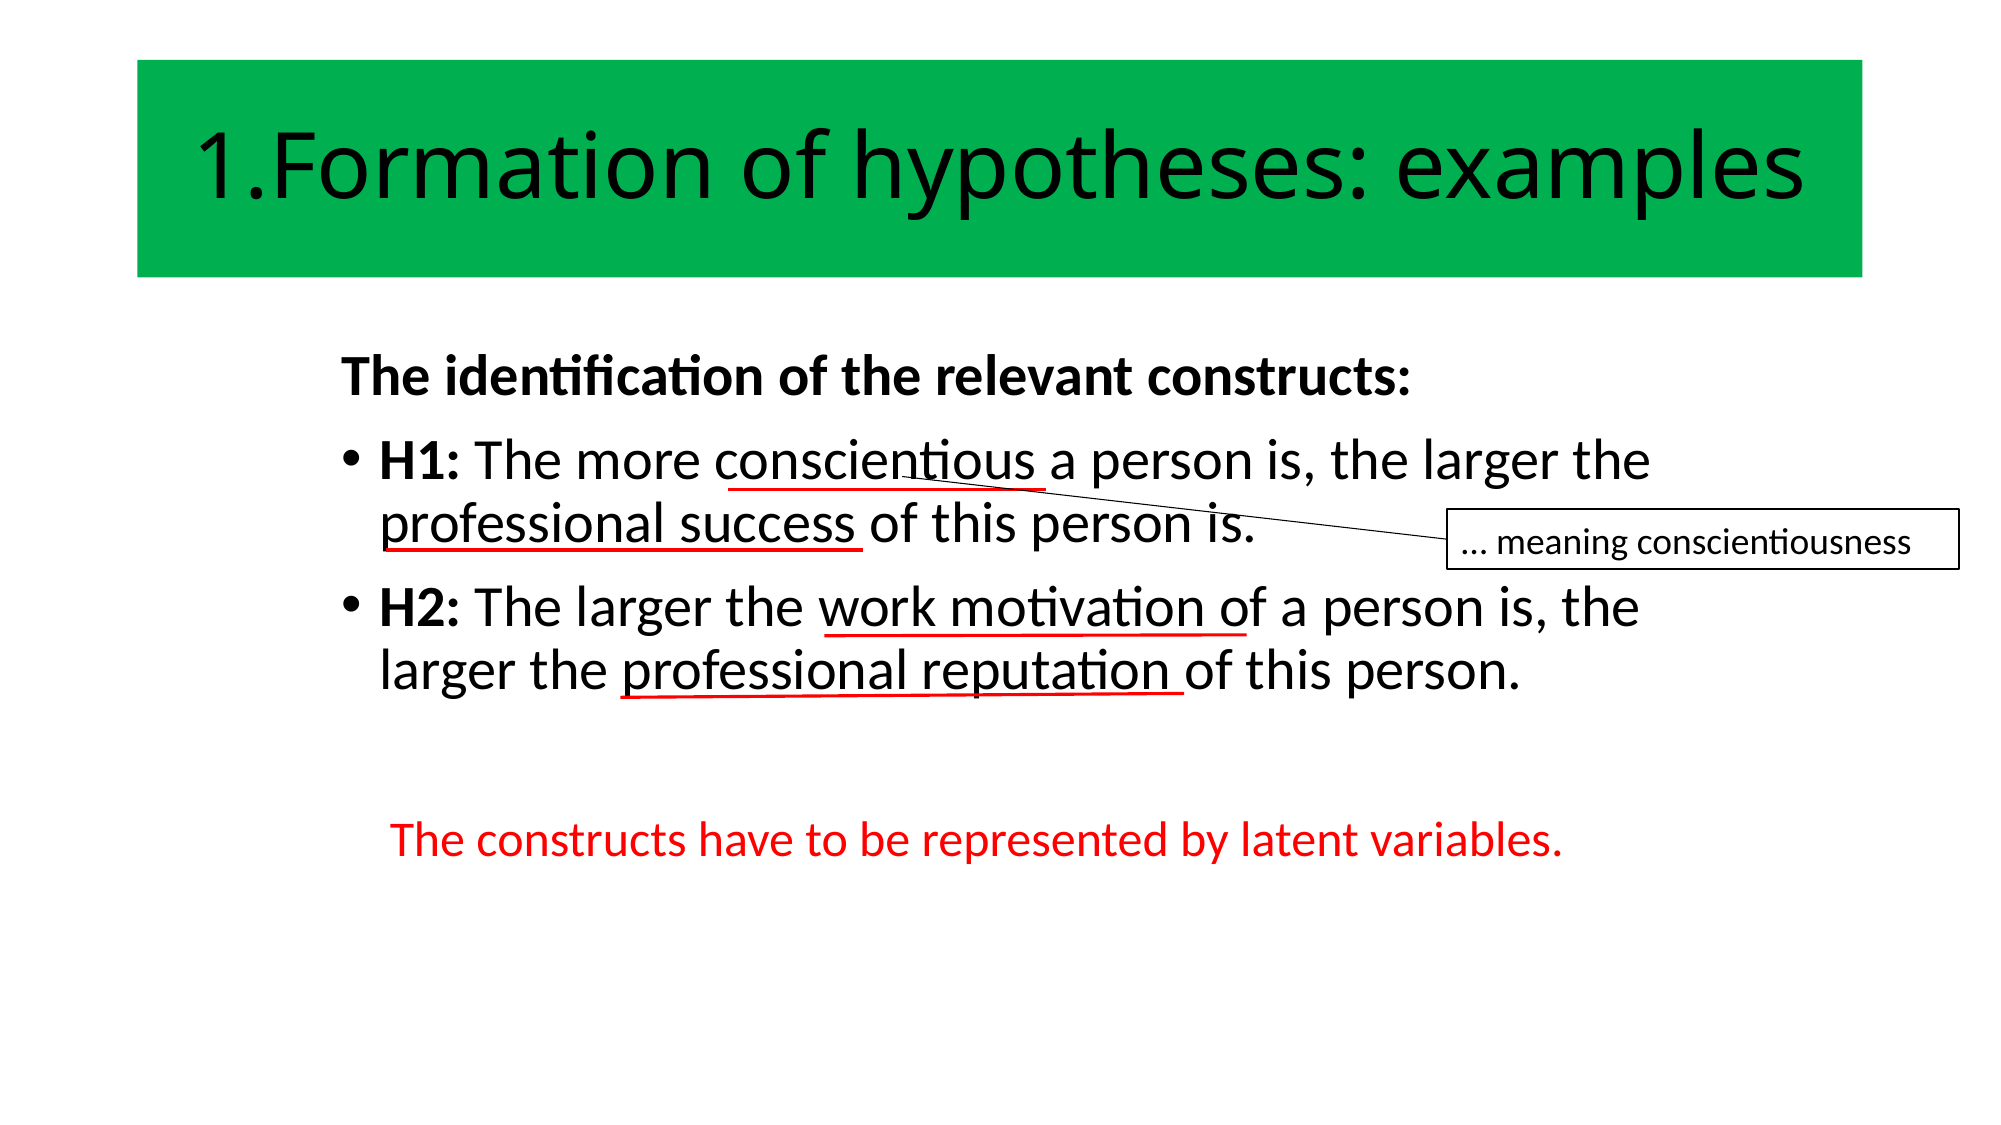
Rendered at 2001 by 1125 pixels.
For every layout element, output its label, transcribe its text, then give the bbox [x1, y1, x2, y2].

title 1.Formation of hypotheses: examples [137, 59, 1863, 278]
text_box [902, 476, 1447, 540]
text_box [620, 693, 1185, 698]
list The identification of the relevant constructs: H1: The more conscientious a person is, the larger the professional success of this person is. H2: The larger the work motivation of a person is, the larger the professional reputation of this person. [326, 337, 1677, 1081]
text_box … meaning conscientiousness [1446, 509, 1960, 569]
text_box The constructs have to be represented by latent variables. [375, 798, 1721, 874]
